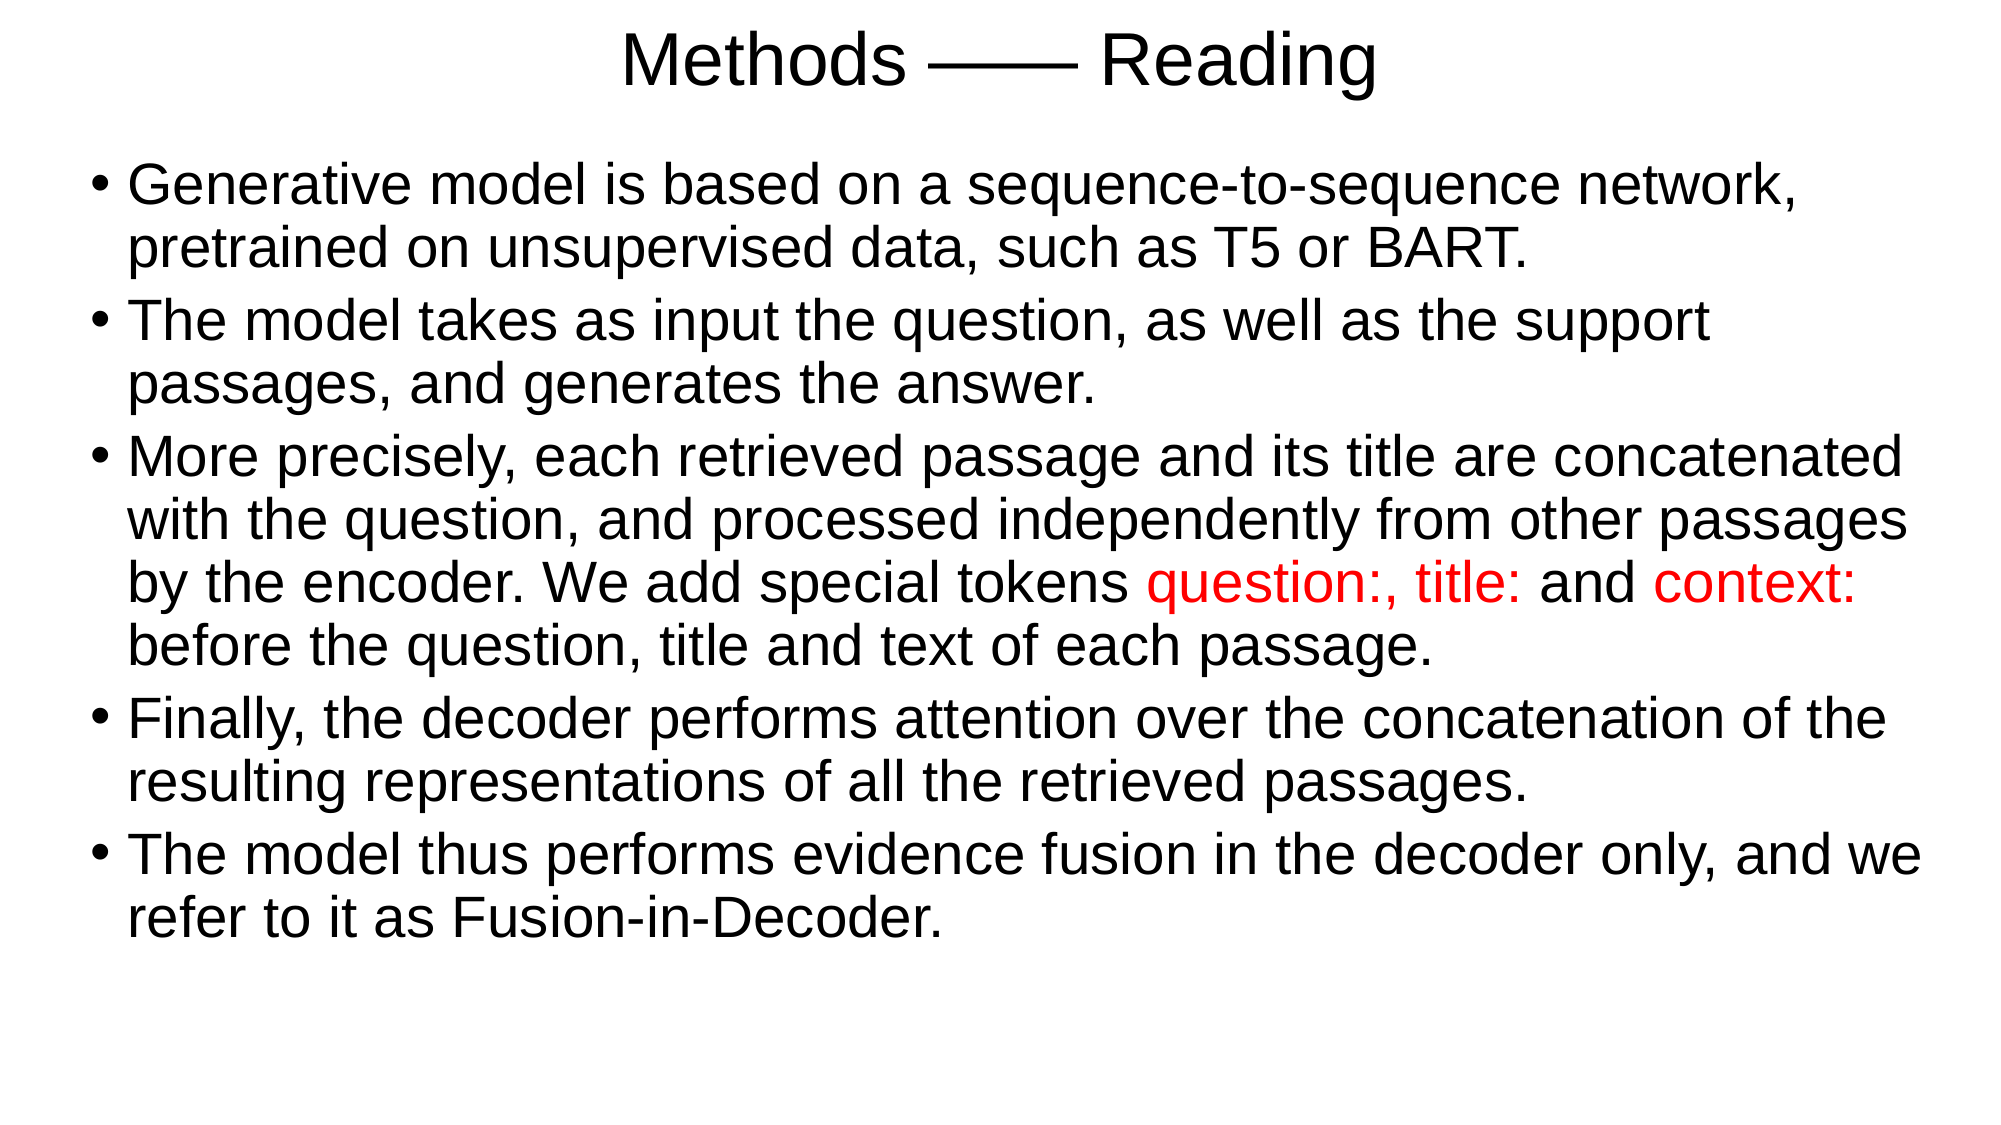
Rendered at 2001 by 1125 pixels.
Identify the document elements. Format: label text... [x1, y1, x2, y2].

title Methods —— Reading [0, 0, 2000, 122]
list Generative model is based on a sequence-to-sequence network, pretrained on unsupervised data, such as T5 or BART. The model takes as input the question, as well as the support passages, and generates the answer. More precisely, each retrieved passage and its title are concatenated with the question, and processed independently from other passages by the encoder. We add special tokens question:, title: and context: before the question, title and text of each passage. Finally, the decoder performs attention over the concatenation of the resulting representations of all the retrieved passages. The model thus performs evidence fusion in the decoder only, and we refer to it as Fusion-in-Decoder. [0, 146, 2000, 1125]
